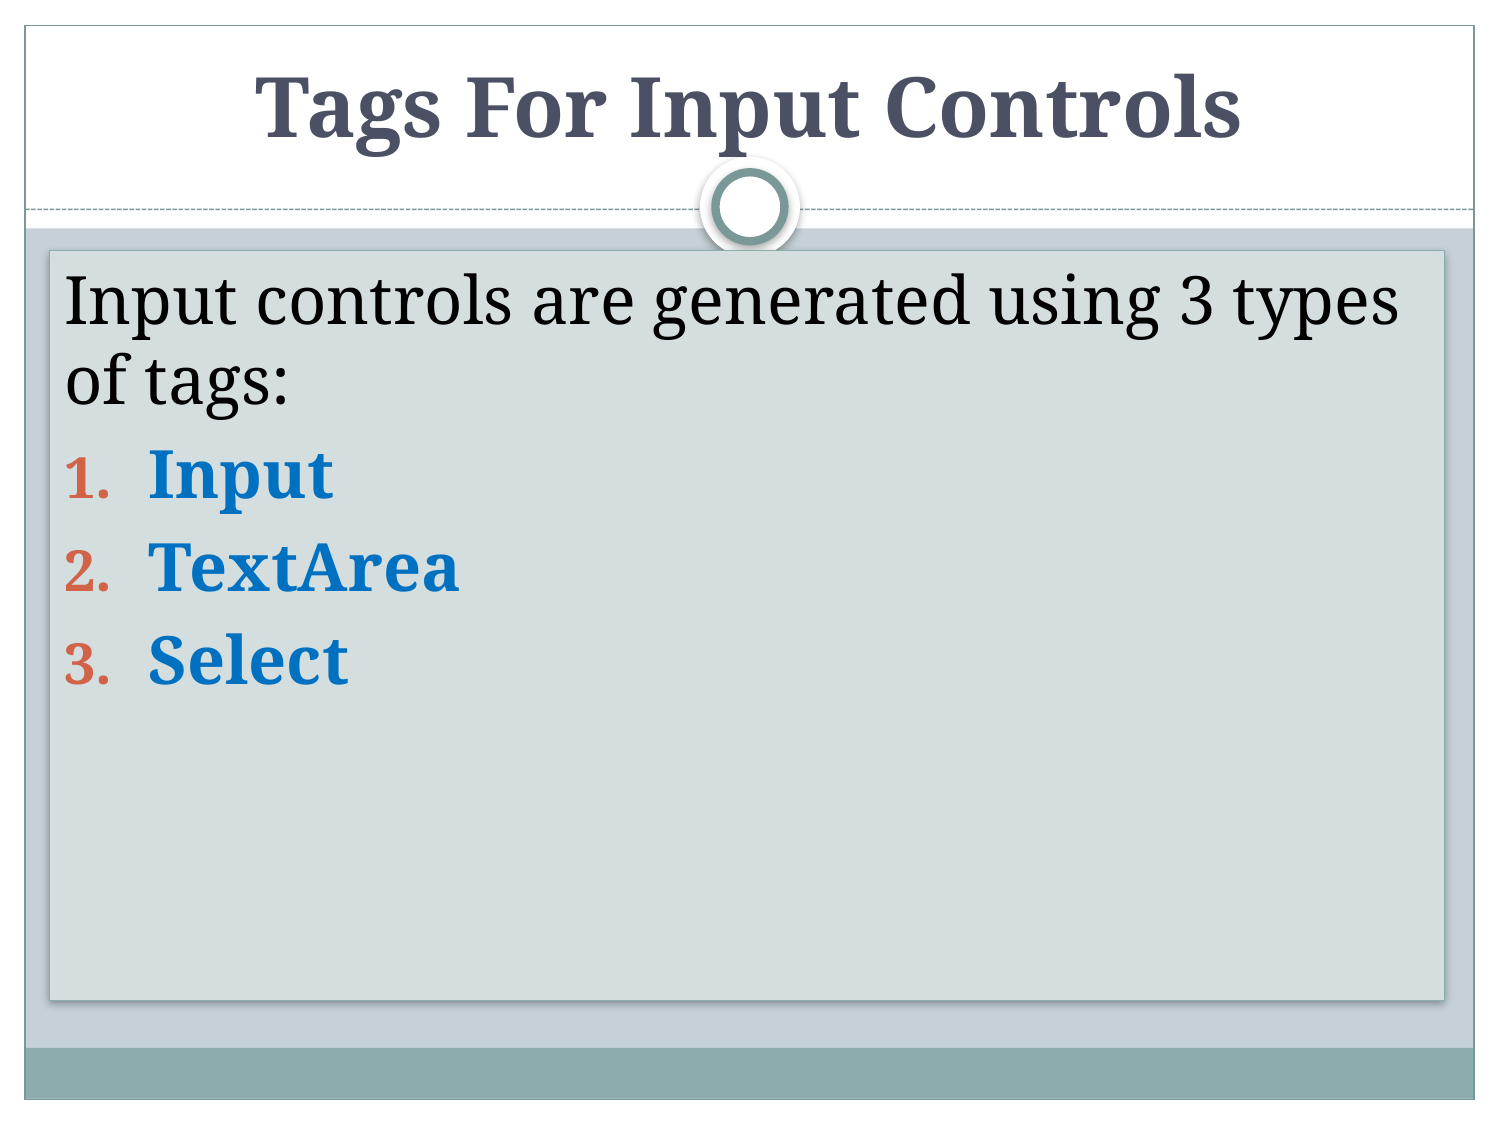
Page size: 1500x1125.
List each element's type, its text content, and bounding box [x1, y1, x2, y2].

list Input controls are generated using 3 types of tags: Input TextArea Select [49, 250, 1445, 1001]
title Tags For Input Controls [49, 37, 1450, 162]
